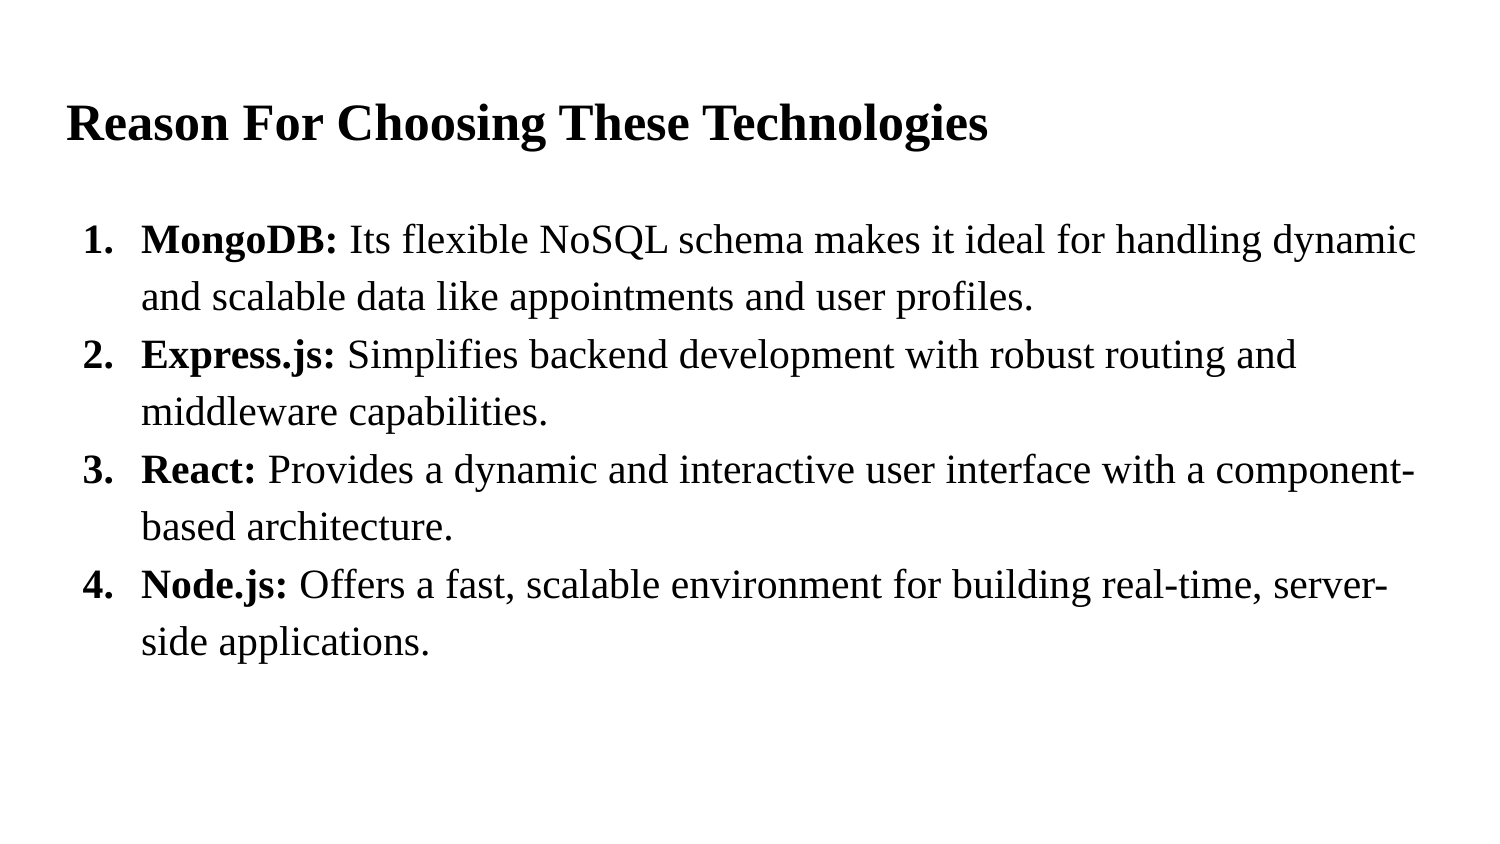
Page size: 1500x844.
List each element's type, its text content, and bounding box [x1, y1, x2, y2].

title Reason For Choosing These Technologies [51, 72, 1449, 167]
list MongoDB: Its flexible NoSQL schema makes it ideal for handling dynamic and scalable data like appointments and user profiles. Express.js: Simplifies backend development with robust routing and middleware capabilities. React: Provides a dynamic and interactive user interface with a component-based architecture. Node.js: Offers a fast, scalable environment for building real-time, server-side applications. [51, 189, 1449, 750]
